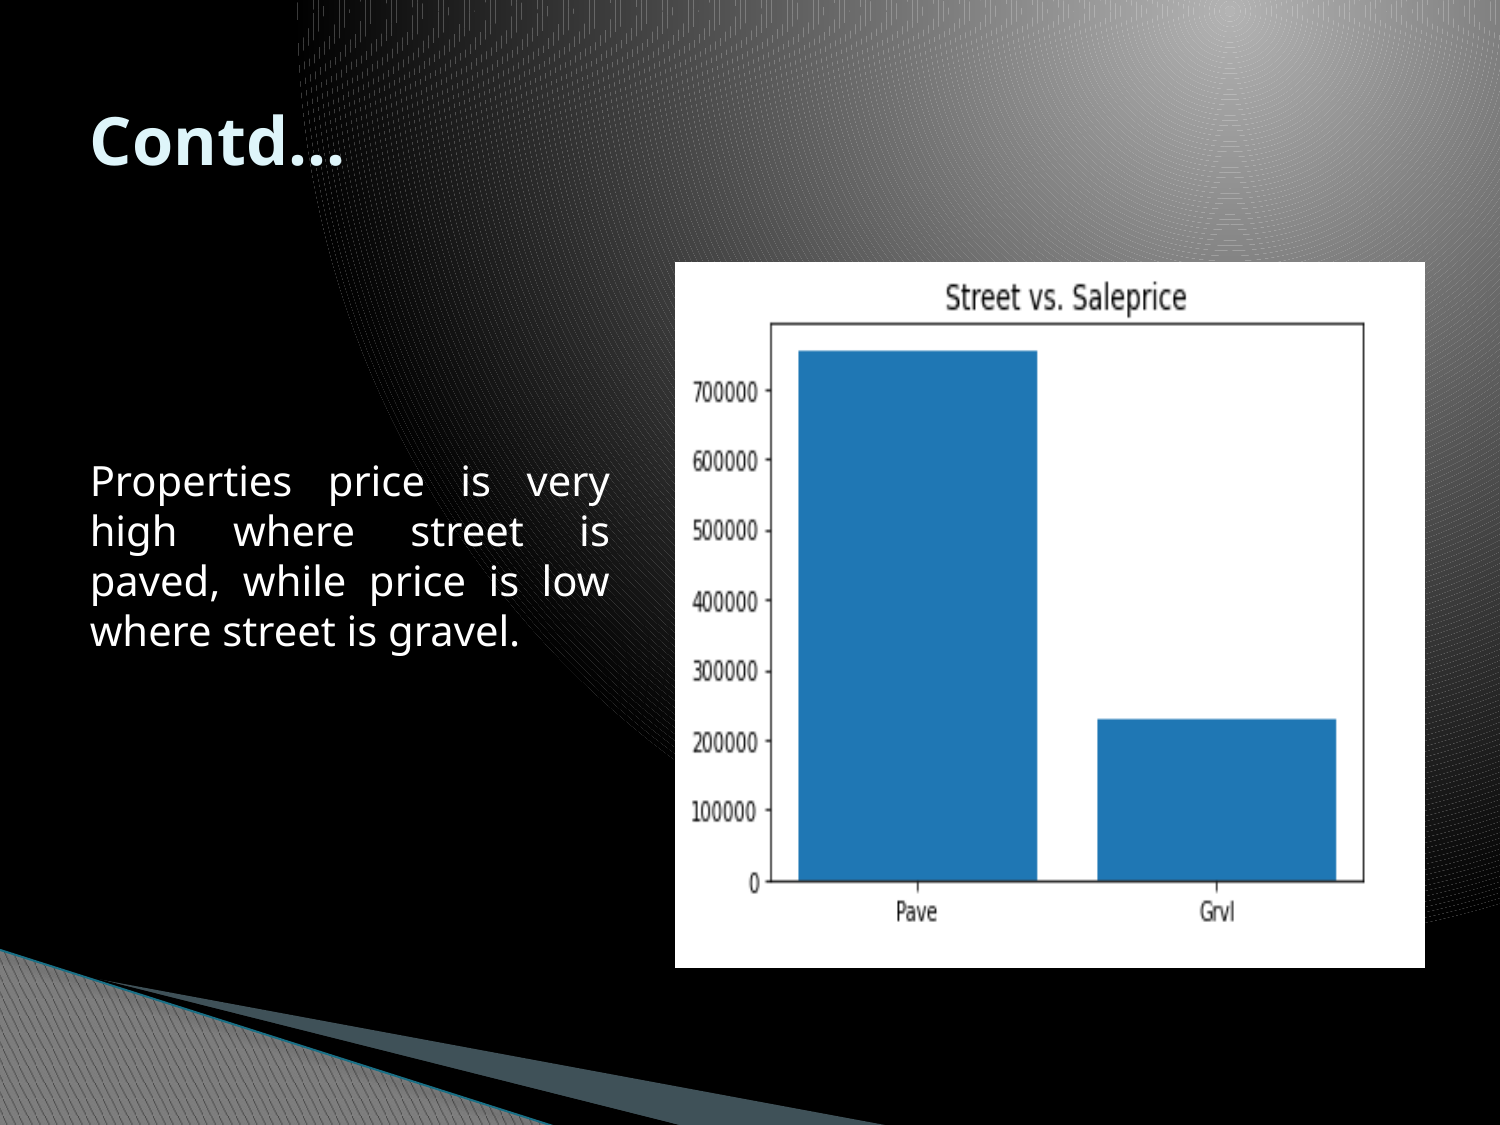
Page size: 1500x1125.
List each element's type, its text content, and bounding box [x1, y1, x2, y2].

list Properties price is very high where street is paved, while price is low where street is gravel. [75, 262, 625, 925]
picture [0, 952, 543, 1125]
title Contd… [75, 45, 1425, 233]
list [674, 262, 1426, 968]
